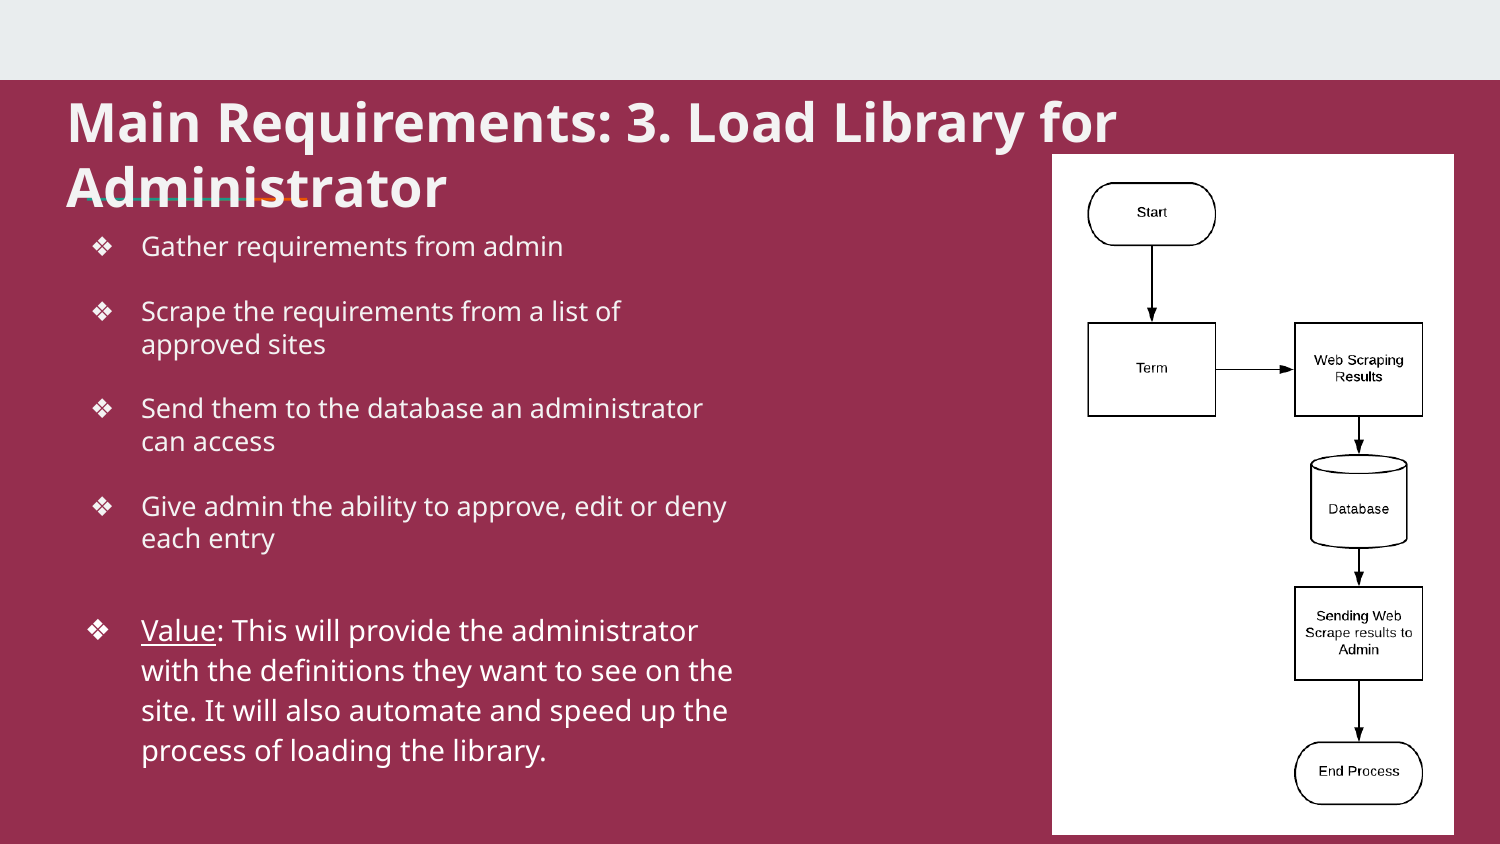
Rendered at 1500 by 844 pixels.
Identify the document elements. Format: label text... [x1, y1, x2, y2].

picture [1051, 154, 1455, 835]
title Main Requirements: 3. Load Library for Administrator [51, 72, 1491, 167]
list Gather requirements from admin Scrape the requirements from a list of approved sites Send them to the database an administrator can access Give admin the ability to approve, edit or deny each entry Value: This will provide the administrator with the definitions they want to see on the site. It will also automate and speed up the process of loading the library. [51, 214, 762, 775]
